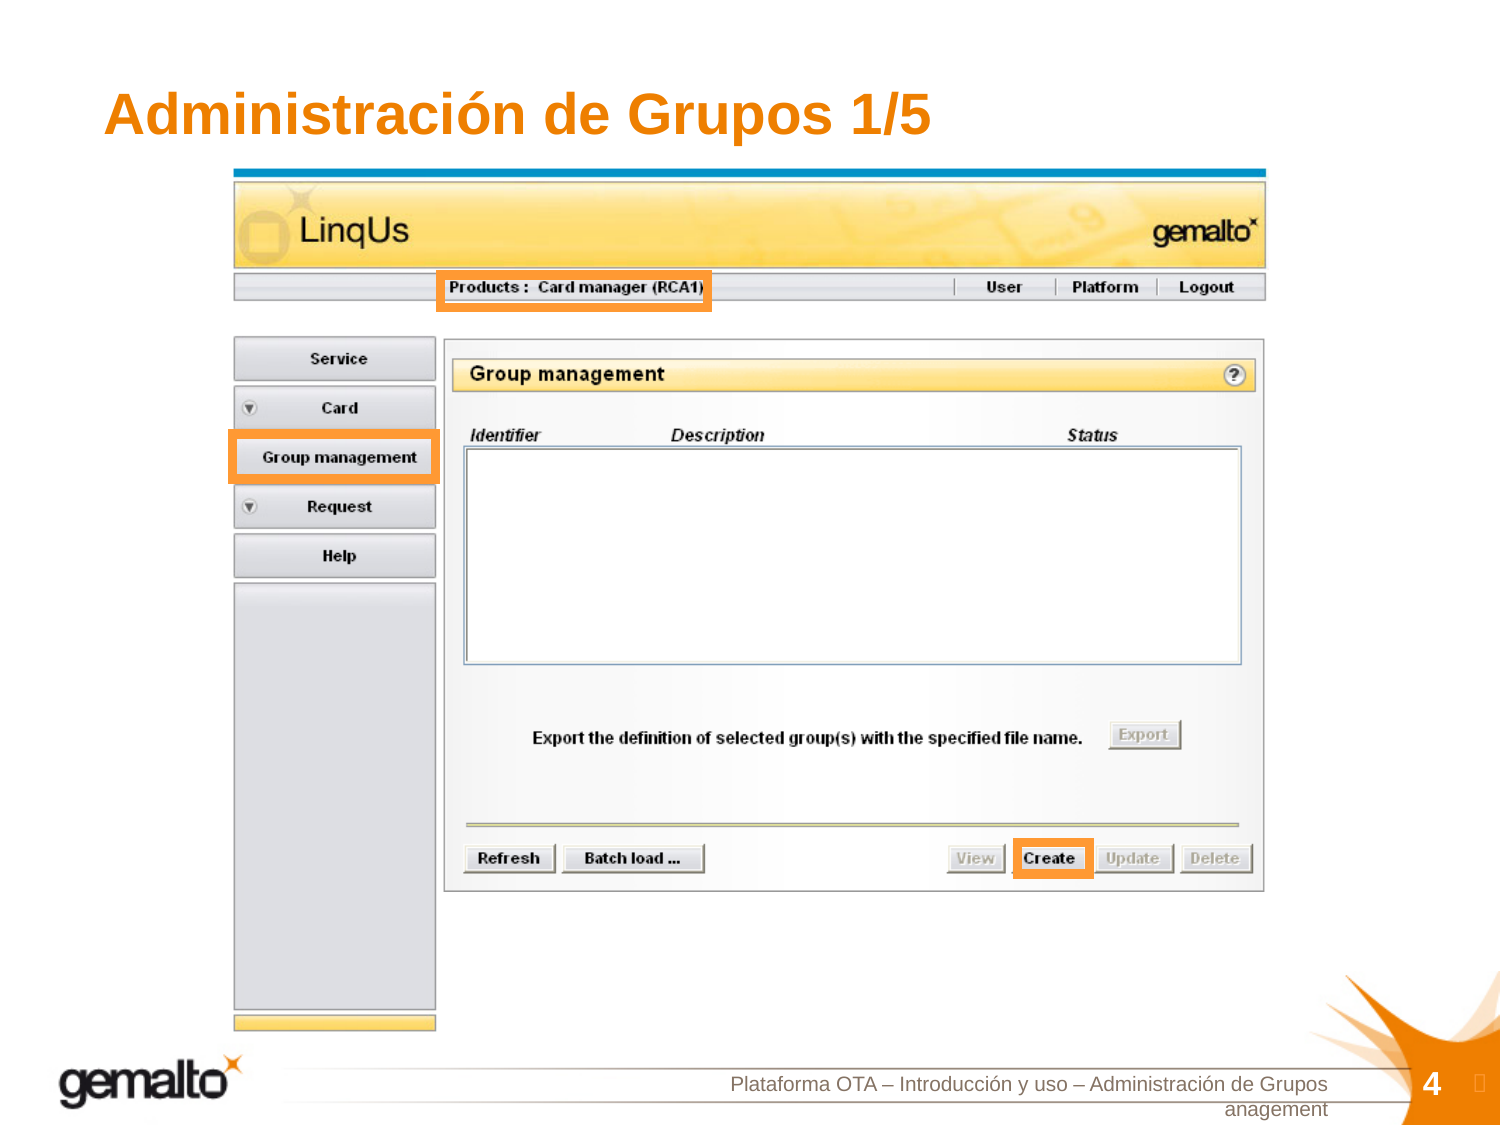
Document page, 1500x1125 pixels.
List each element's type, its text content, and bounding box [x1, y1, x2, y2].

title Administración de Grupos 1/5 [88, 65, 1223, 157]
footer Plataforma OTA – Introducción y uso – Administración de Grupos anagement [631, 1063, 1344, 1125]
text_box  [1457, 1060, 1500, 1106]
picture [0, 166, 1500, 1125]
slide_number 4 [1407, 1051, 1500, 1112]
